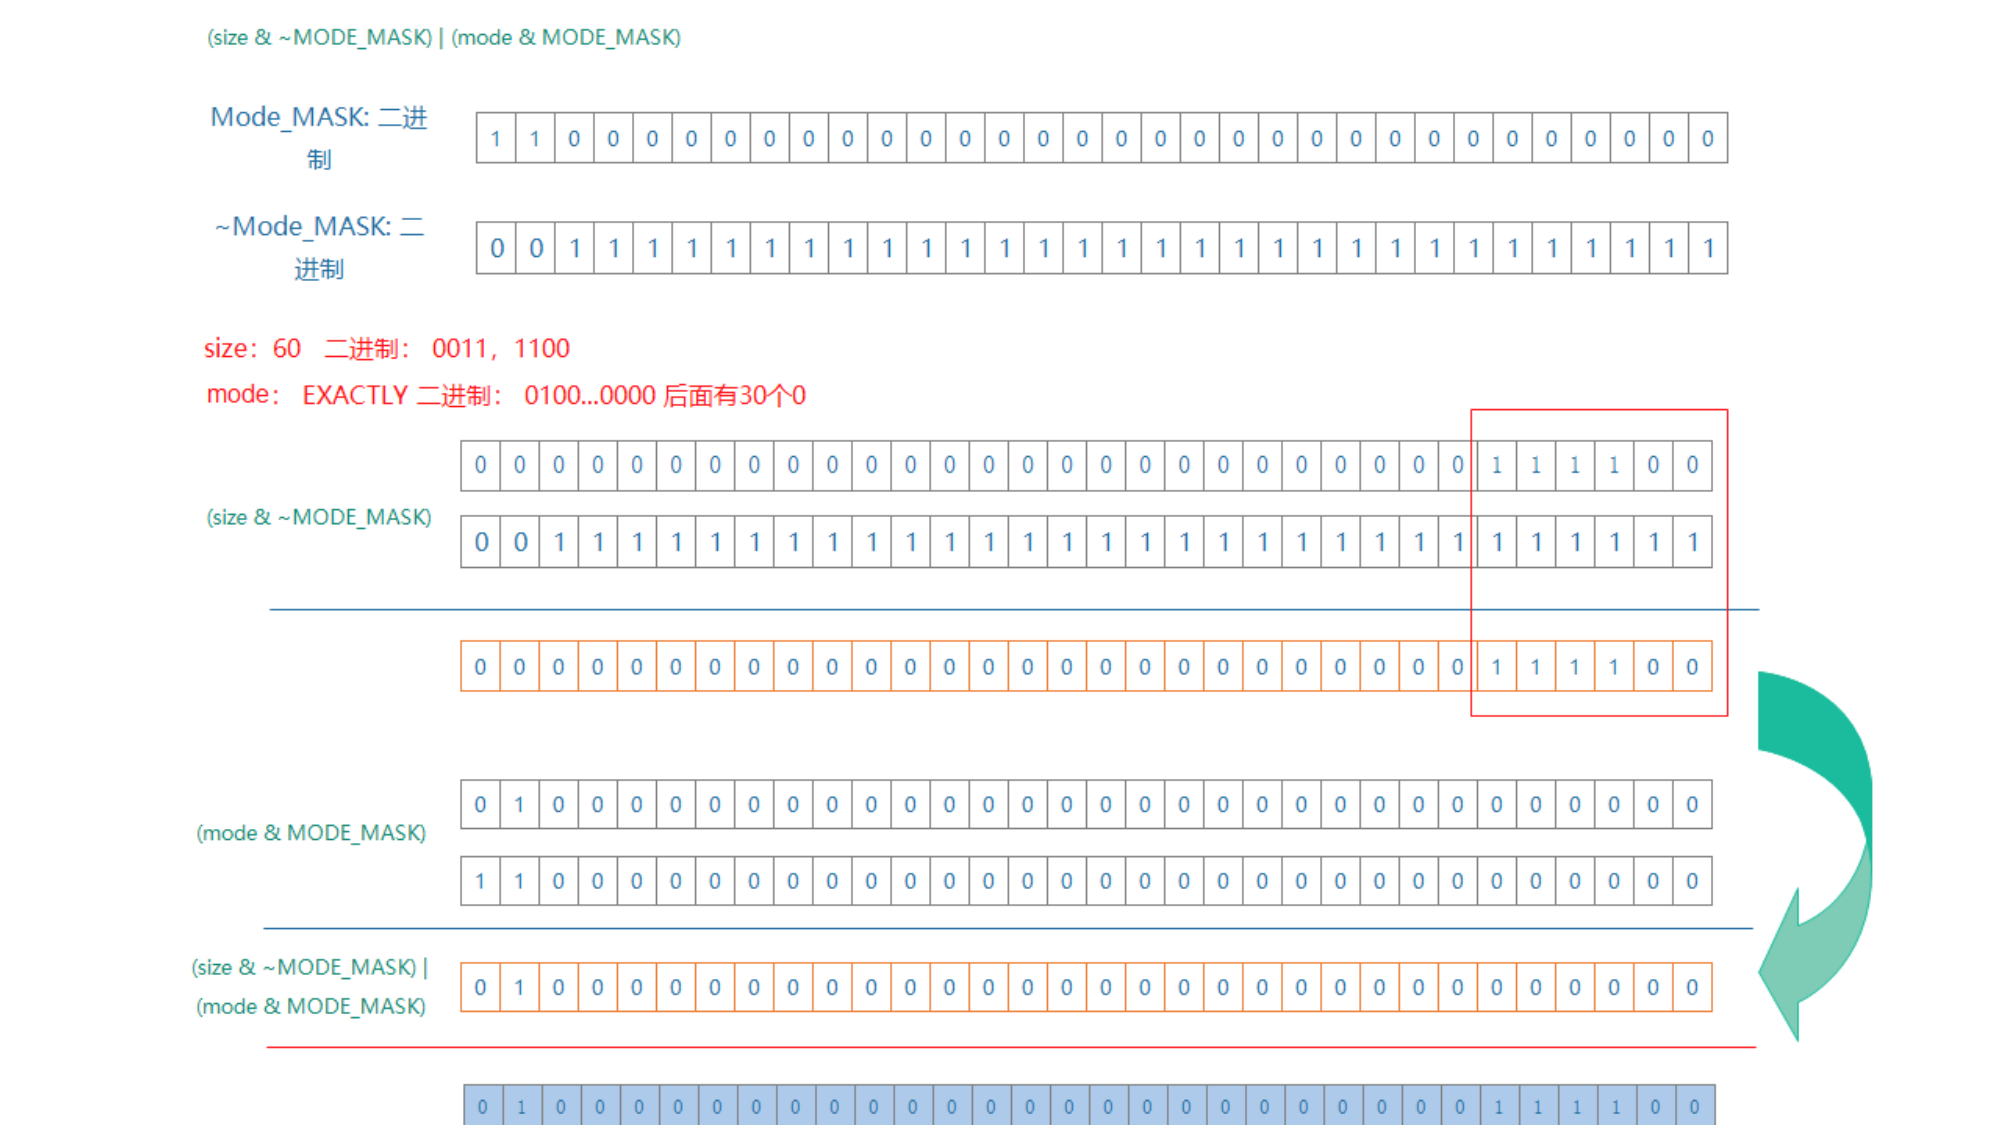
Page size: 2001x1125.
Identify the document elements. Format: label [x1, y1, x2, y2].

picture [165, 9, 1907, 1125]
